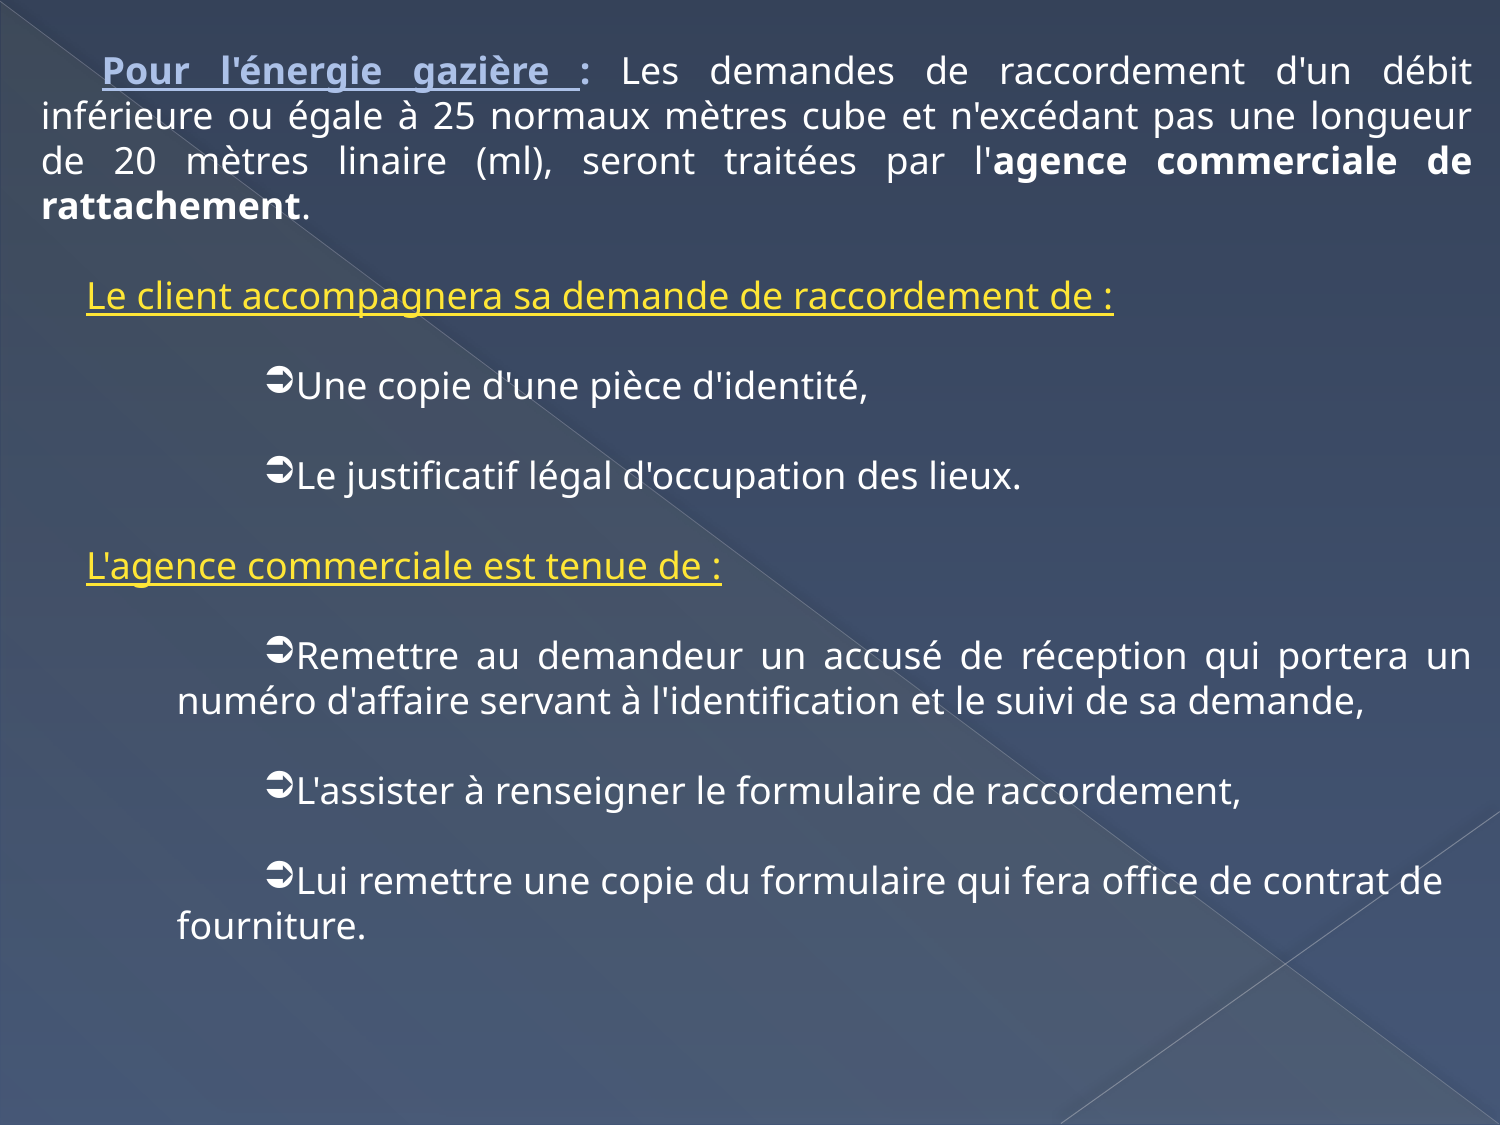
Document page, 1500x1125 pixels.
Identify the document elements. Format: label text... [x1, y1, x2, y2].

text_box Pour l'énergie gazière : Les demandes de raccordement d'un débit inférieure ou égale à 25 normaux mètres cube et n'excédant pas une longueur de 20 mètres linaire (ml), seront traitées par l'agence commerciale de rattachement. Le client accompagnera sa demande de raccordement de : Une copie d'une pièce d'identité, Le justificatif légal d'occupation des lieux. L'agence commerciale est tenue de : Remettre au demandeur un accusé de réception qui portera un numéro d'affaire servant à l'identification et le suivi de sa demande, L'assister à renseigner le formulaire de raccordement, Lui remettre une copie du formulaire qui fera office de contrat de fourniture. [11, 39, 1489, 1000]
